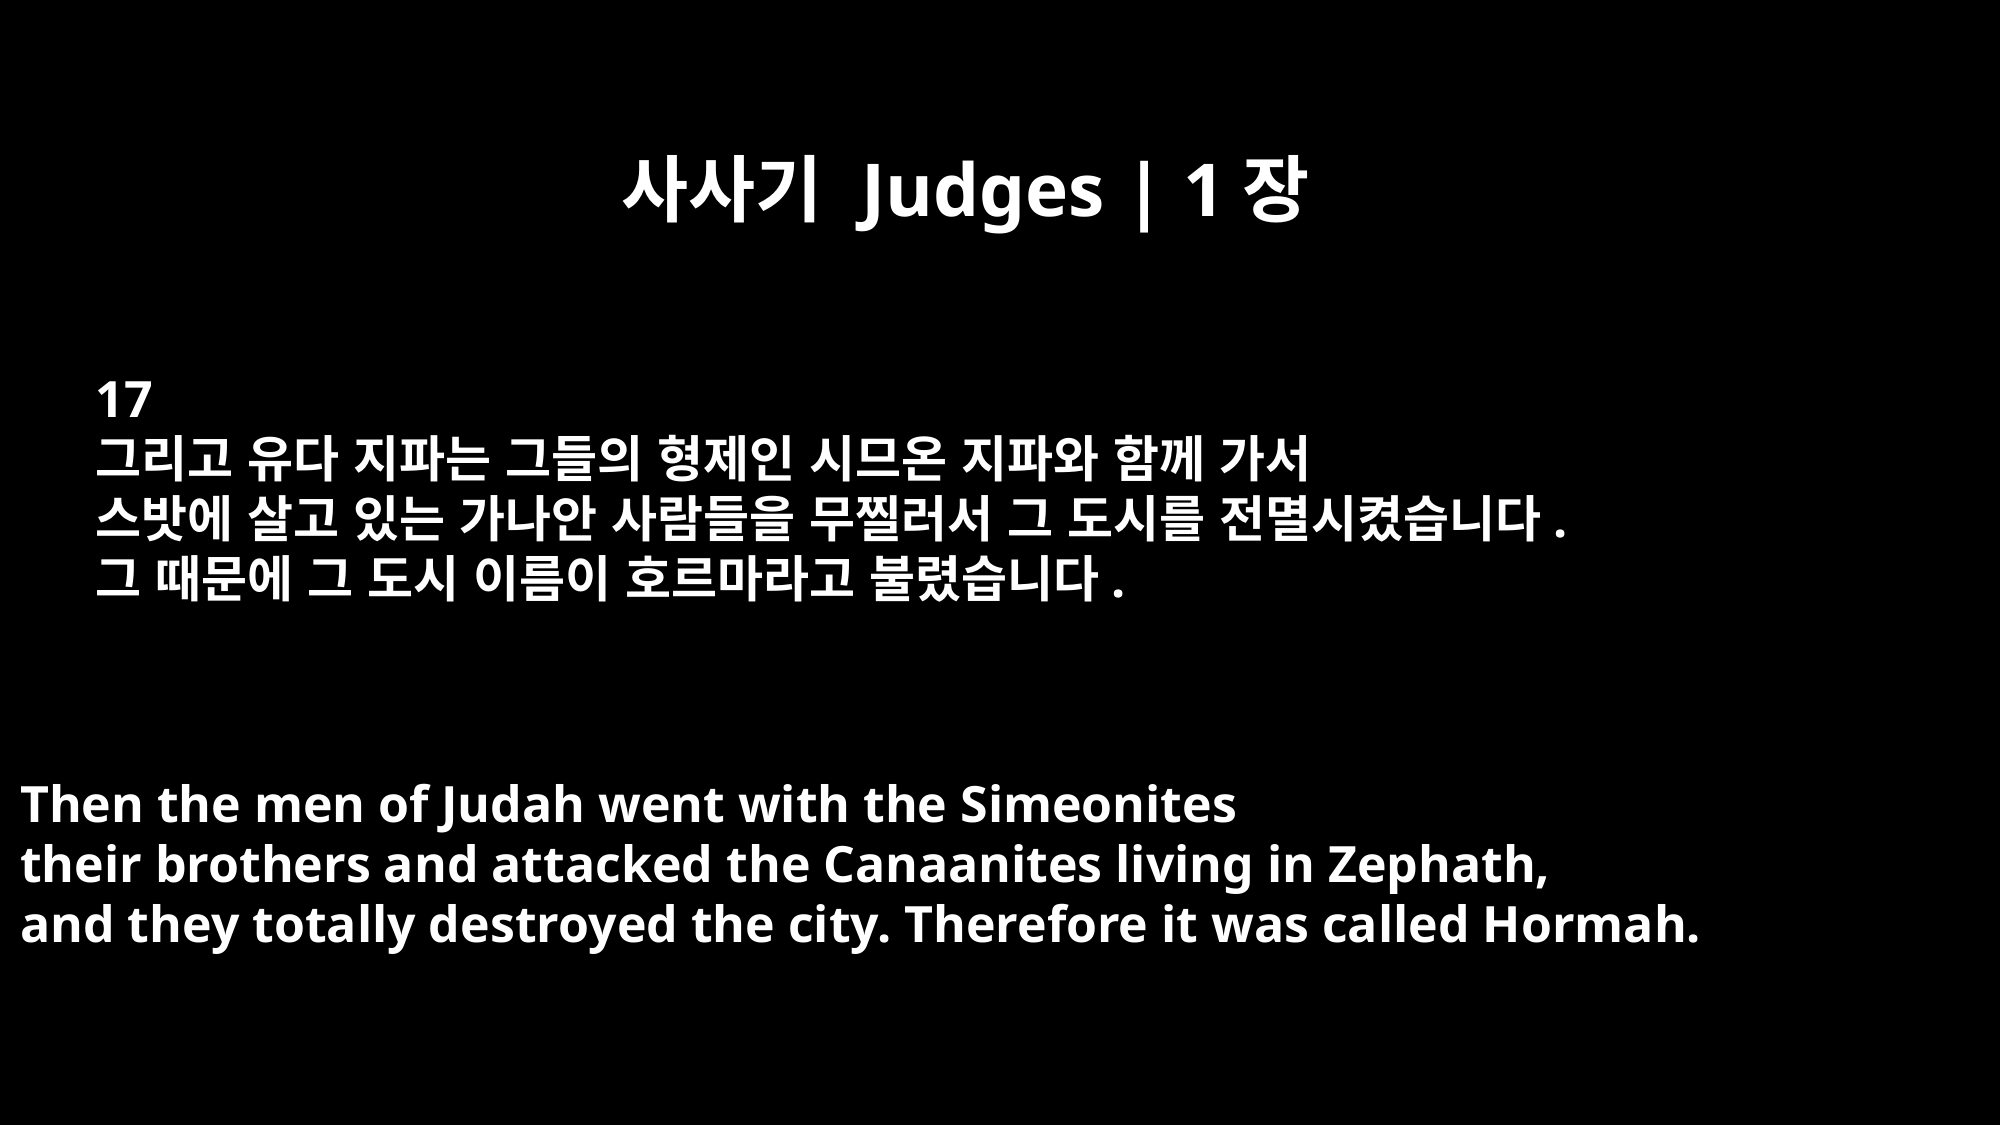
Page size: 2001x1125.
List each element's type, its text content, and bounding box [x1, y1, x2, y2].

text_box 사사기 Judges | 1장 [606, 136, 1326, 239]
text_box 17 그리고 유다 지파는 그들의 형제인 시므온 지파와 함께 가서 스밧에 살고 있는 가나안 사람들을 무찔러서 그 도시를 전멸시켰습니다. 그 때문에 그 도시 이름이 호르마라고 불렸습니다. [80, 359, 1583, 615]
text_box Then the men of Judah went with the Simeonites their brothers and attacked the Canaanites living in Zephath, and they totally destroyed the city. Therefore it was called Hormah. [5, 764, 1717, 960]
